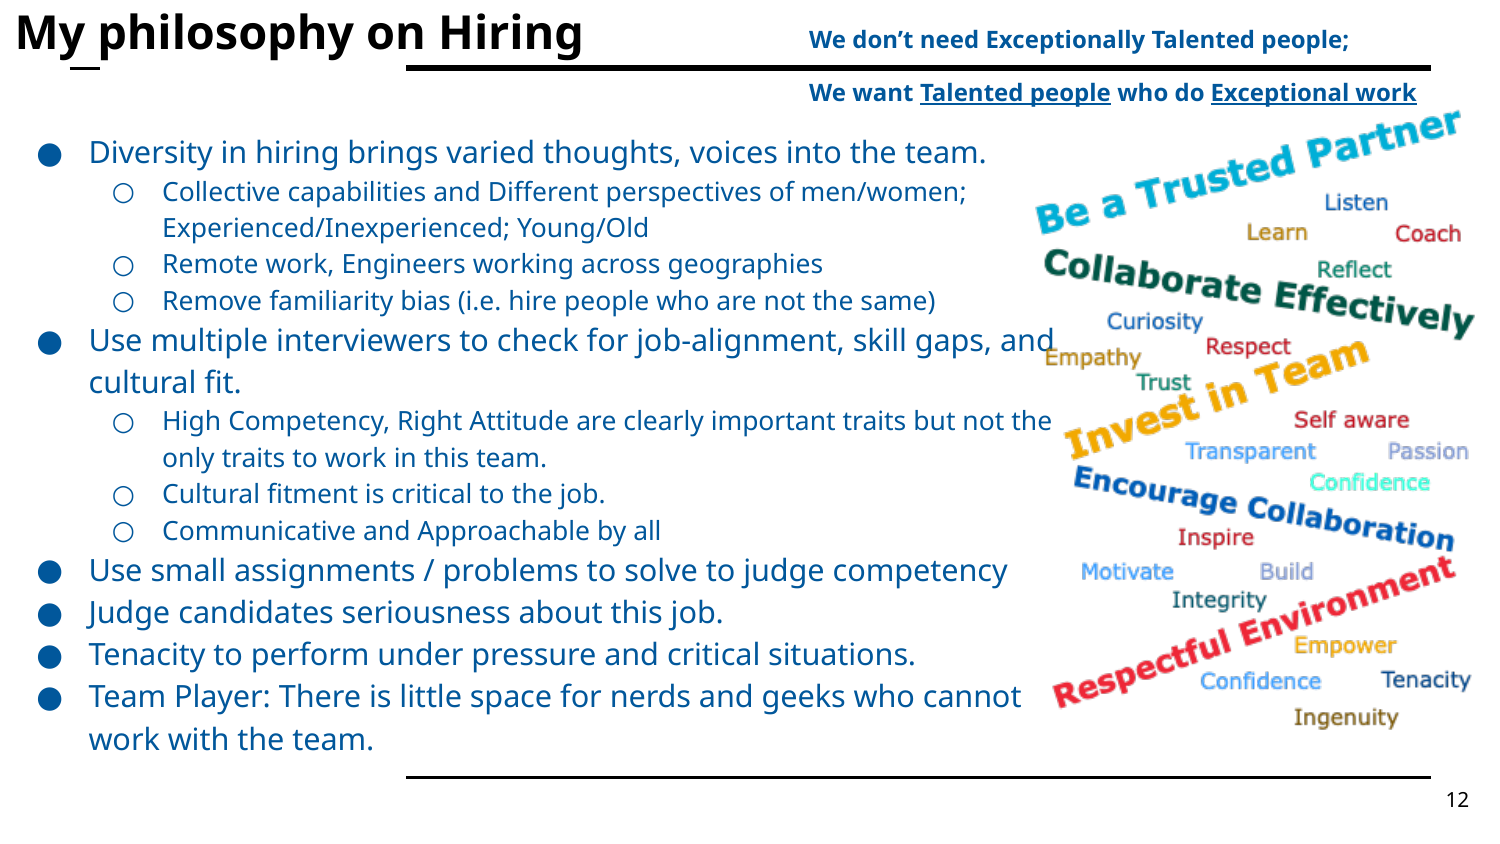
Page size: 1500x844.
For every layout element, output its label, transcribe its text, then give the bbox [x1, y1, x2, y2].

list Diversity in hiring brings varied thoughts, voices into the team. Collective capabilities and Different perspectives of men/women; Experienced/Inexperienced; Young/Old Remote work, Engineers working across geographies Remove familiarity bias (i.e. hire people who are not the same) Use multiple interviewers to check for job-alignment, skill gaps, and cultural fit. High Competency, Right Attitude are clearly important traits but not the only traits to work in this team. Cultural fitment is critical to the job. Communicative and Approachable by all Use small assignments / problems to solve to judge competency Judge candidates seriousness about this job. Tenacity to perform under pressure and critical situations. Team Player: There is little space for nerds and geeks who cannot work with the team. [0, 112, 1072, 777]
picture [1005, 78, 1500, 744]
text_box We don’t need Exceptionally Talented people; We want Talented people who do Exceptional work [794, 5, 1500, 123]
title My philosophy on Hiring [0, 0, 1037, 74]
slide_number ‹#› [1394, 769, 1484, 834]
